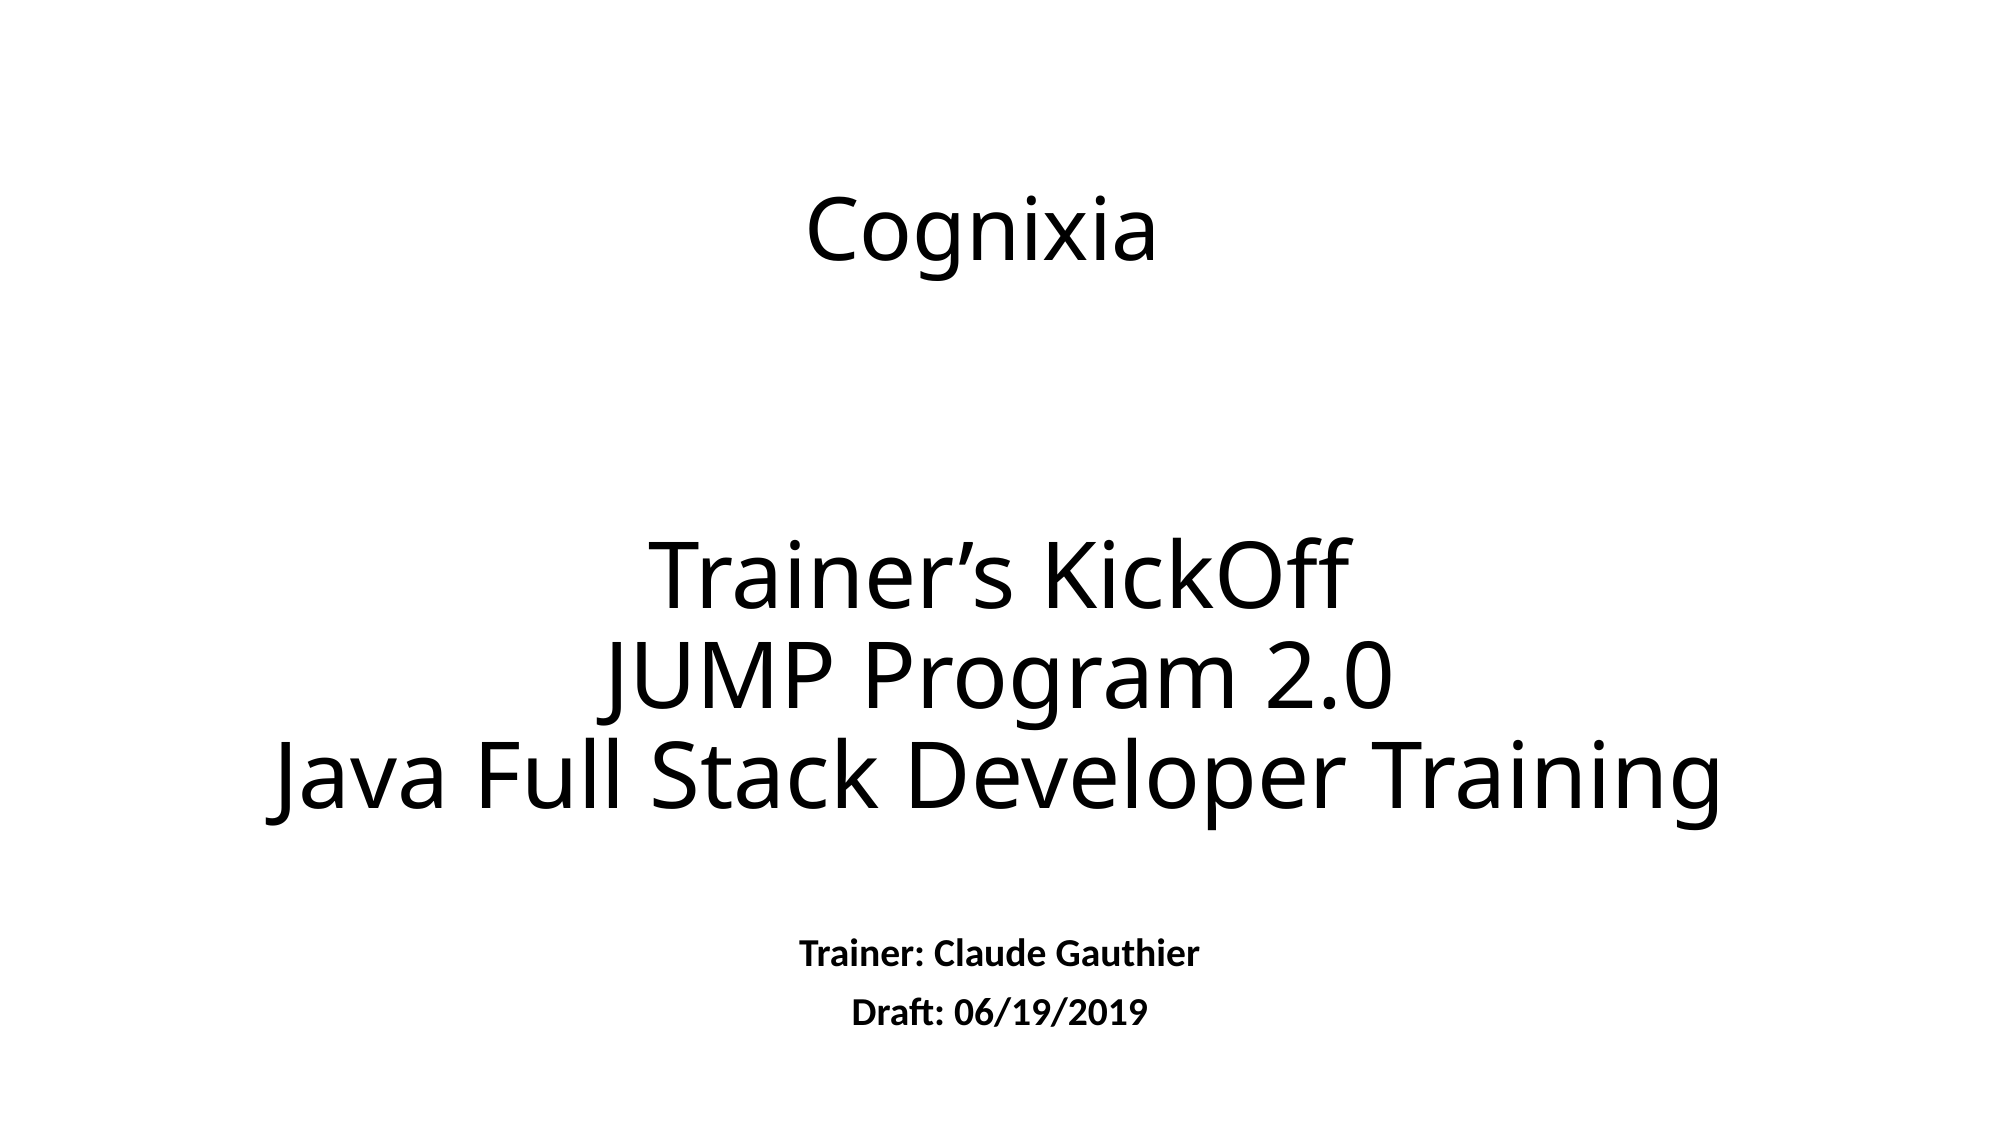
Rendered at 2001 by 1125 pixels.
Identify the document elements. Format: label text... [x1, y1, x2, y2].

subtitle Trainer: Claude Gauthier Draft: 06/19/2019 [249, 925, 1750, 1043]
text_box Cognixia [232, 81, 1733, 287]
title Trainer’s KickOff JUMP Program 2.0 Java Full Stack Developer Training [249, 315, 1750, 837]
